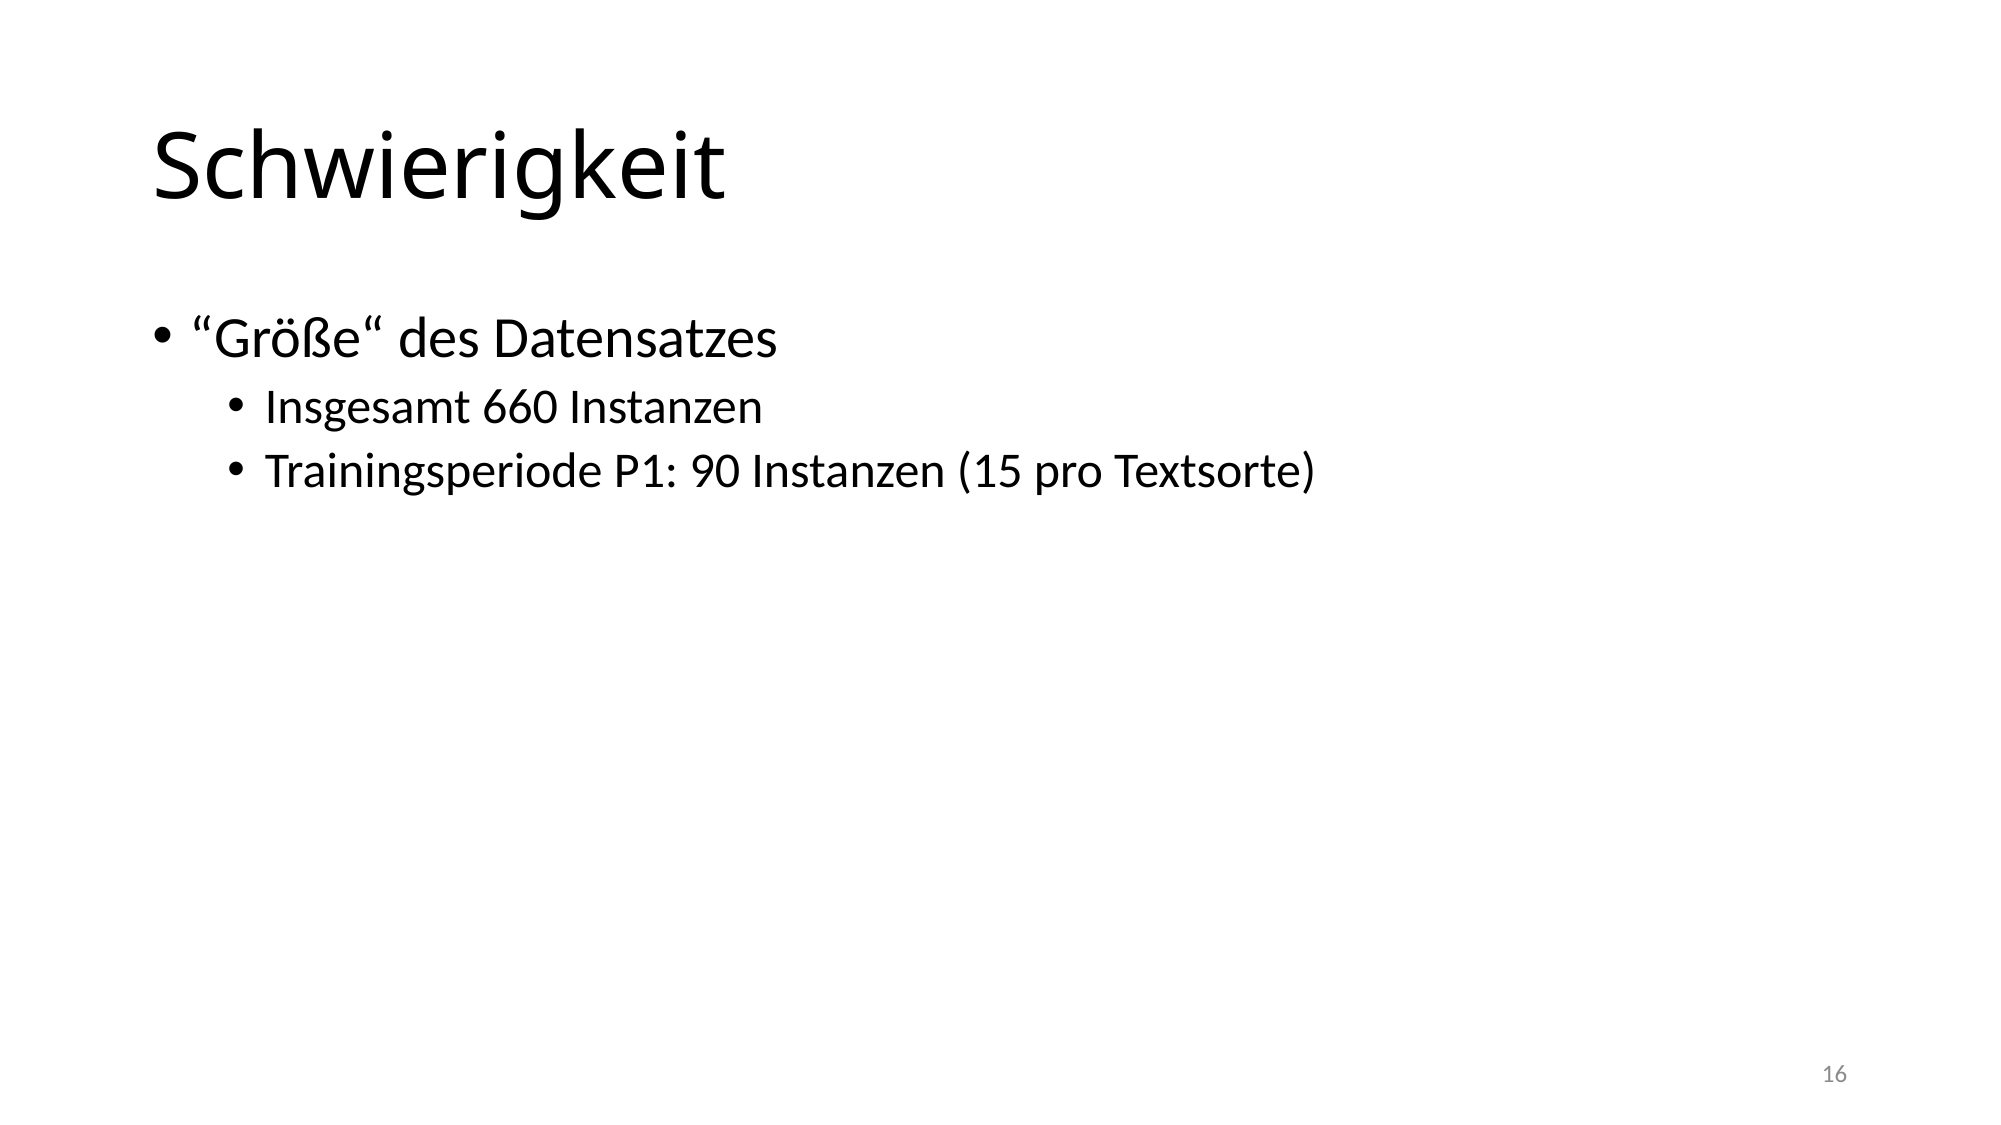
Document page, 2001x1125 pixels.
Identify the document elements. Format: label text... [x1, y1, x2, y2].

slide_number 16 [1412, 1042, 1863, 1103]
title Schwierigkeit [137, 59, 1863, 278]
list “Größe“ des Datensatzes Insgesamt 660 Instanzen Trainingsperiode P1: 90 Instanzen (15 pro Textsorte) [137, 299, 1863, 1014]
